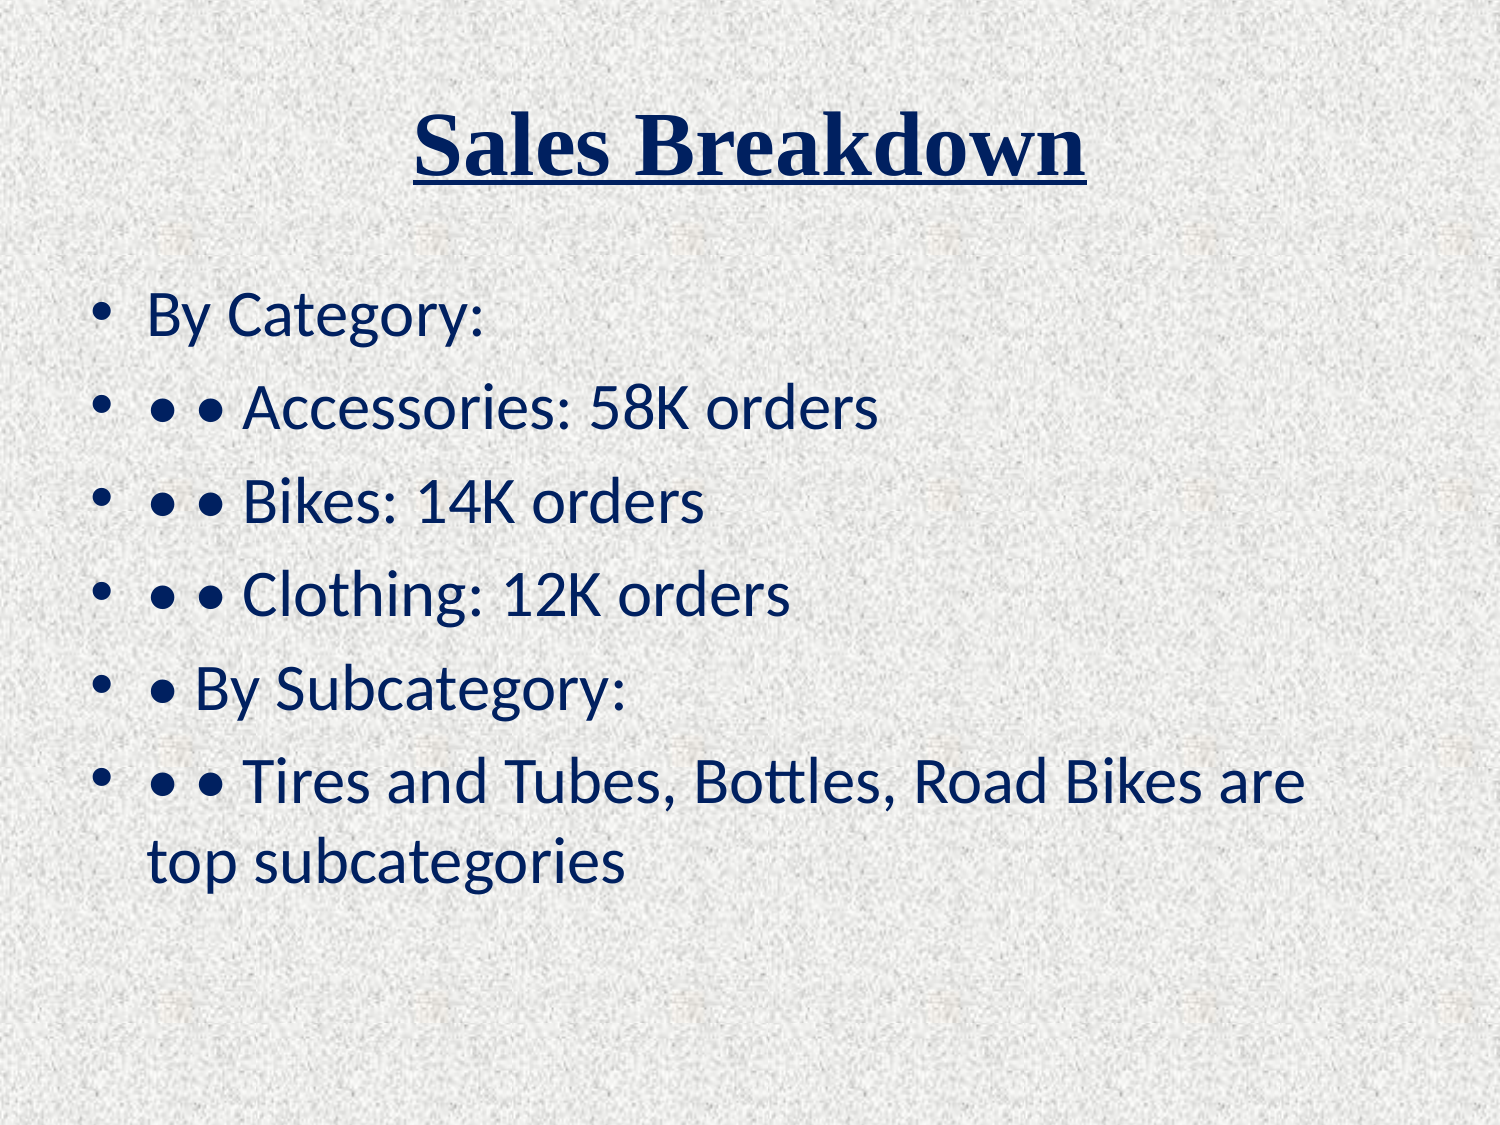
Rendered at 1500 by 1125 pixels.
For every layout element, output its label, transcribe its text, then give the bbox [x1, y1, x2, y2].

list By Category: • • Accessories: 58K orders • • Bikes: 14K orders • • Clothing: 12K orders • By Subcategory: • • Tires and Tubes, Bottles, Road Bikes are top subcategories [75, 262, 1425, 1005]
picture [0, 0, 1500, 1125]
title Sales Breakdown [75, 45, 1425, 233]
